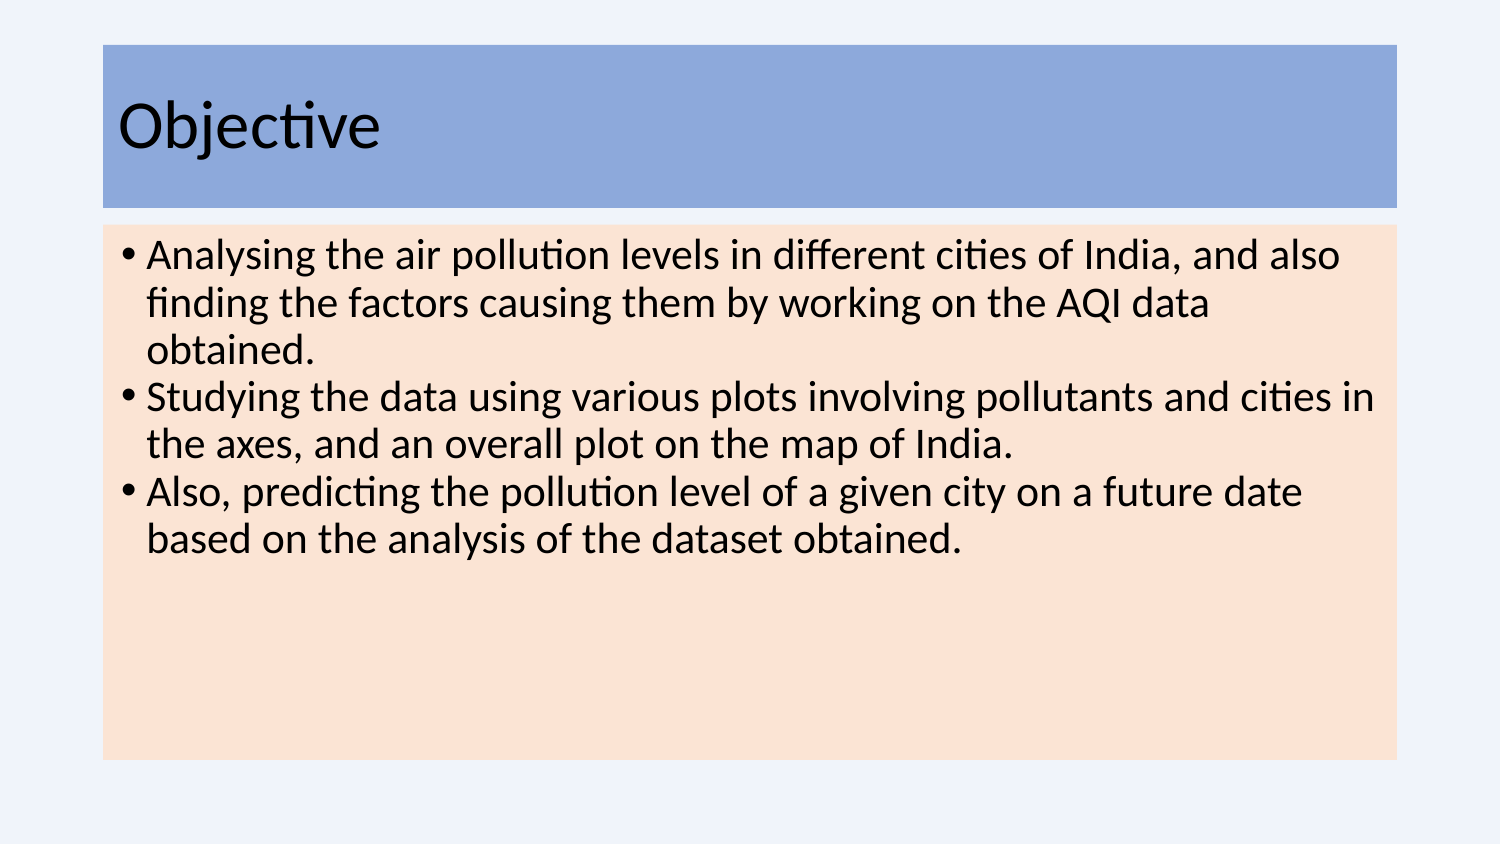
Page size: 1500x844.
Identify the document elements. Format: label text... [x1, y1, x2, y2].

list Analysing the air pollution levels in different cities of India, and also finding the factors causing them by working on the AQI data obtained. Studying the data using various plots involving pollutants and cities in the axes, and an overall plot on the map of India. Also, predicting the pollution level of a given city on a future date based on the analysis of the dataset obtained. [103, 224, 1397, 760]
title Objective [103, 44, 1397, 208]
